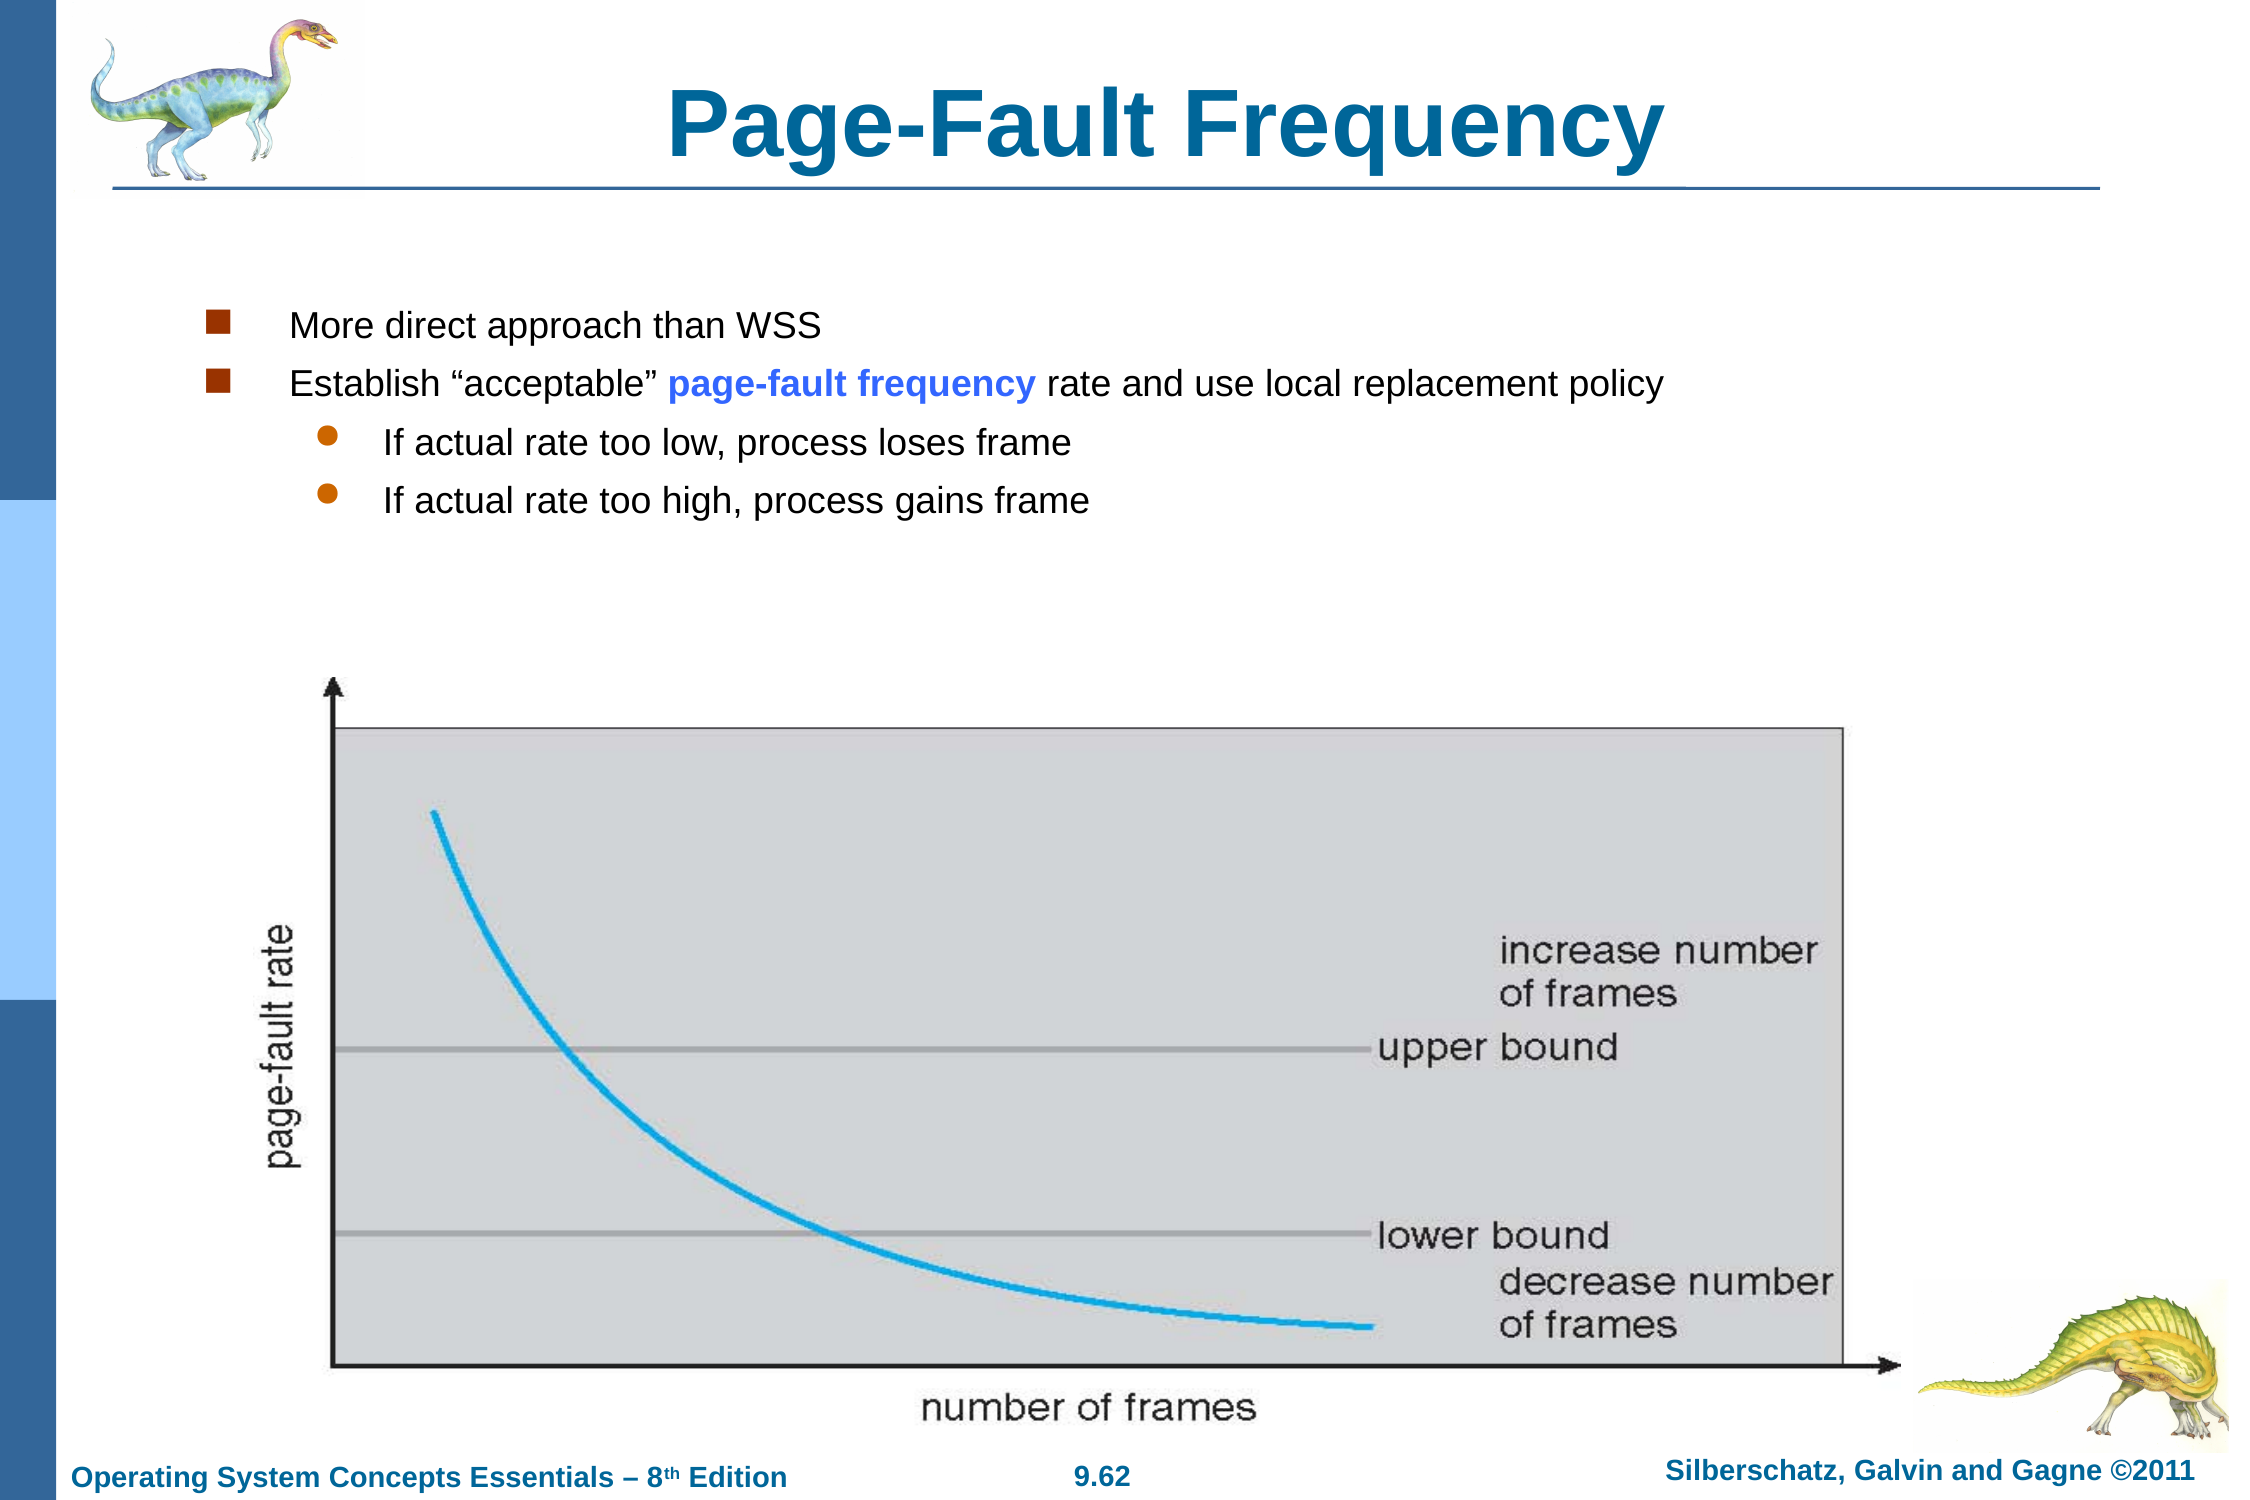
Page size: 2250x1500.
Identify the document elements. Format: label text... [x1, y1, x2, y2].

list More direct approach than WSS Establish “acceptable” page-fault frequency rate and use local replacement policy If actual rate too low, process loses frame If actual rate too high, process gains frame [187, 290, 1918, 608]
picture [253, 677, 1901, 1430]
title Page-Fault Frequency [195, 60, 2138, 187]
picture [70, 0, 365, 199]
picture [1913, 1279, 2229, 1453]
